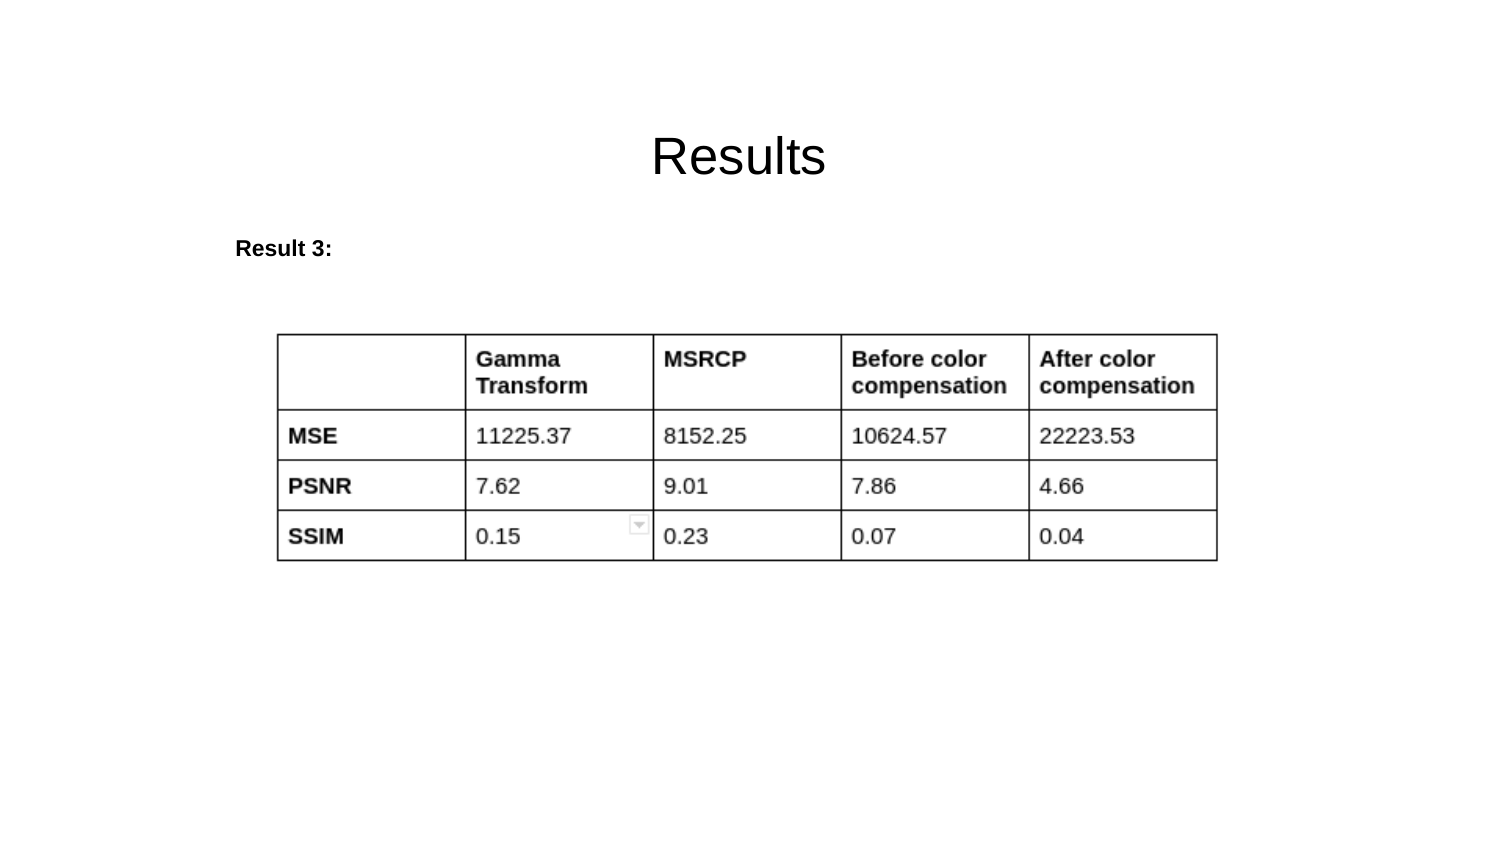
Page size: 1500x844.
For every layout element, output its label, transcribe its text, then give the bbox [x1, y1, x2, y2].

title Results [40, 97, 1439, 201]
text_box Result 3: [220, 214, 1280, 339]
picture [271, 320, 1229, 574]
